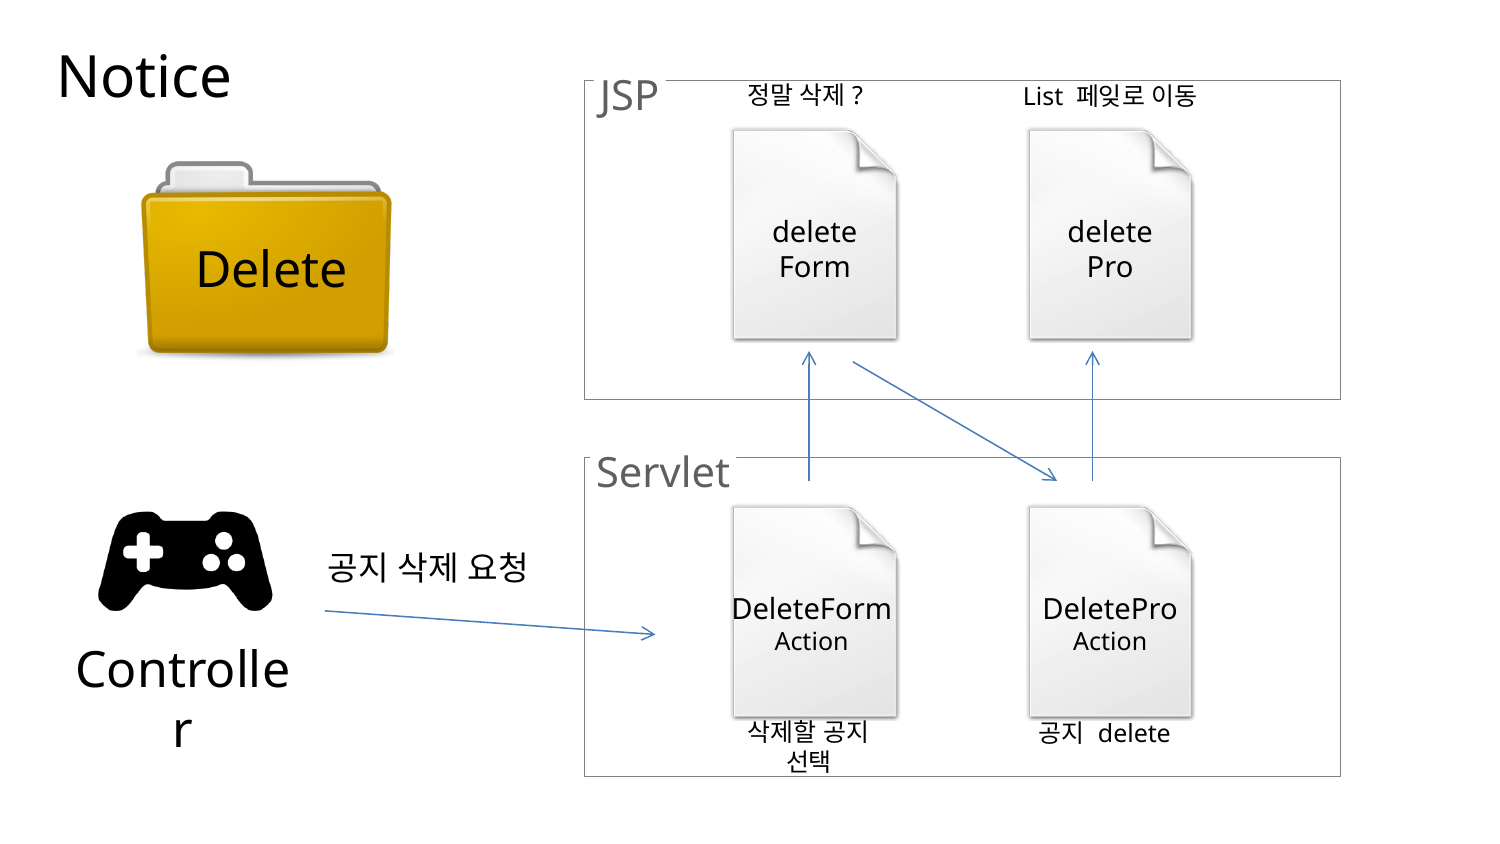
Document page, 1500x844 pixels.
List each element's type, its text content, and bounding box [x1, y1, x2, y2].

text_box 공지 삭제 요청 [312, 539, 579, 595]
text_box Controller [53, 629, 313, 765]
picture [729, 503, 901, 721]
picture [136, 161, 394, 363]
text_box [584, 444, 1341, 777]
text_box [852, 361, 1058, 482]
picture [1024, 126, 1196, 344]
text_box Notice [41, 32, 680, 117]
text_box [584, 67, 1341, 400]
picture [729, 126, 901, 344]
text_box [324, 610, 656, 635]
picture [88, 463, 282, 658]
picture [1024, 503, 1196, 721]
